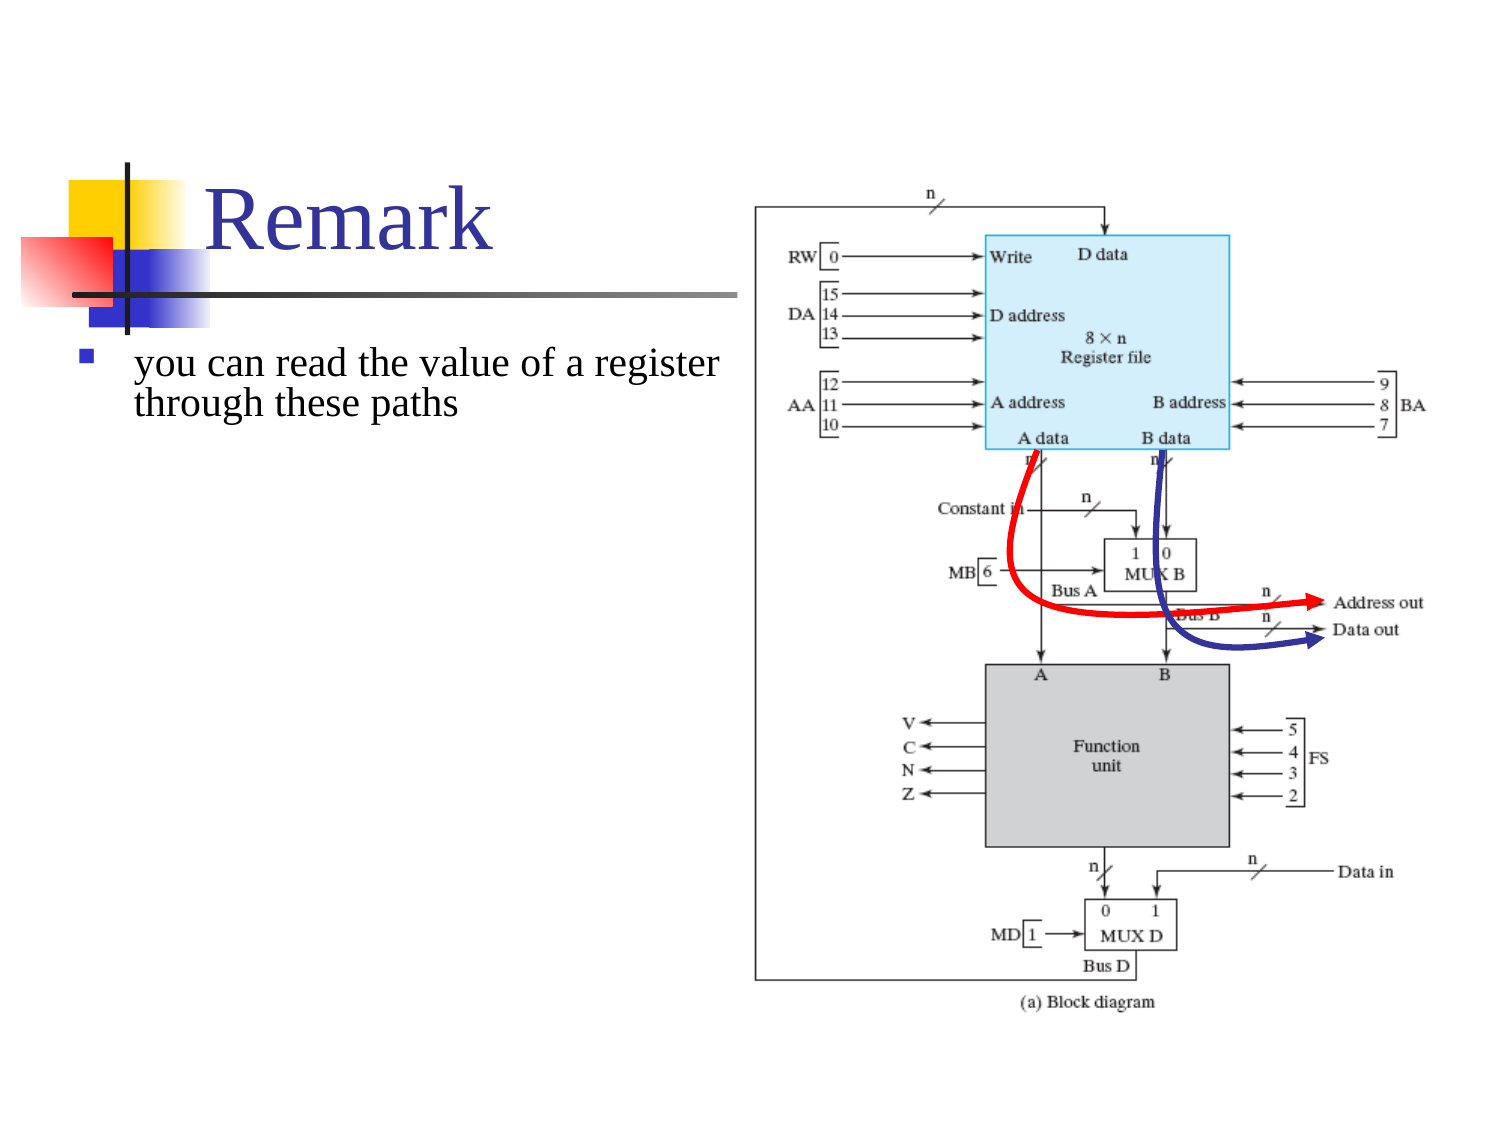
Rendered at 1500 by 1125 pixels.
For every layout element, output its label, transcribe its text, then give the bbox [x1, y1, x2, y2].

list you can read the value of a register through these paths [62, 337, 737, 450]
picture [737, 187, 1449, 1013]
title Remark [188, 35, 1468, 275]
